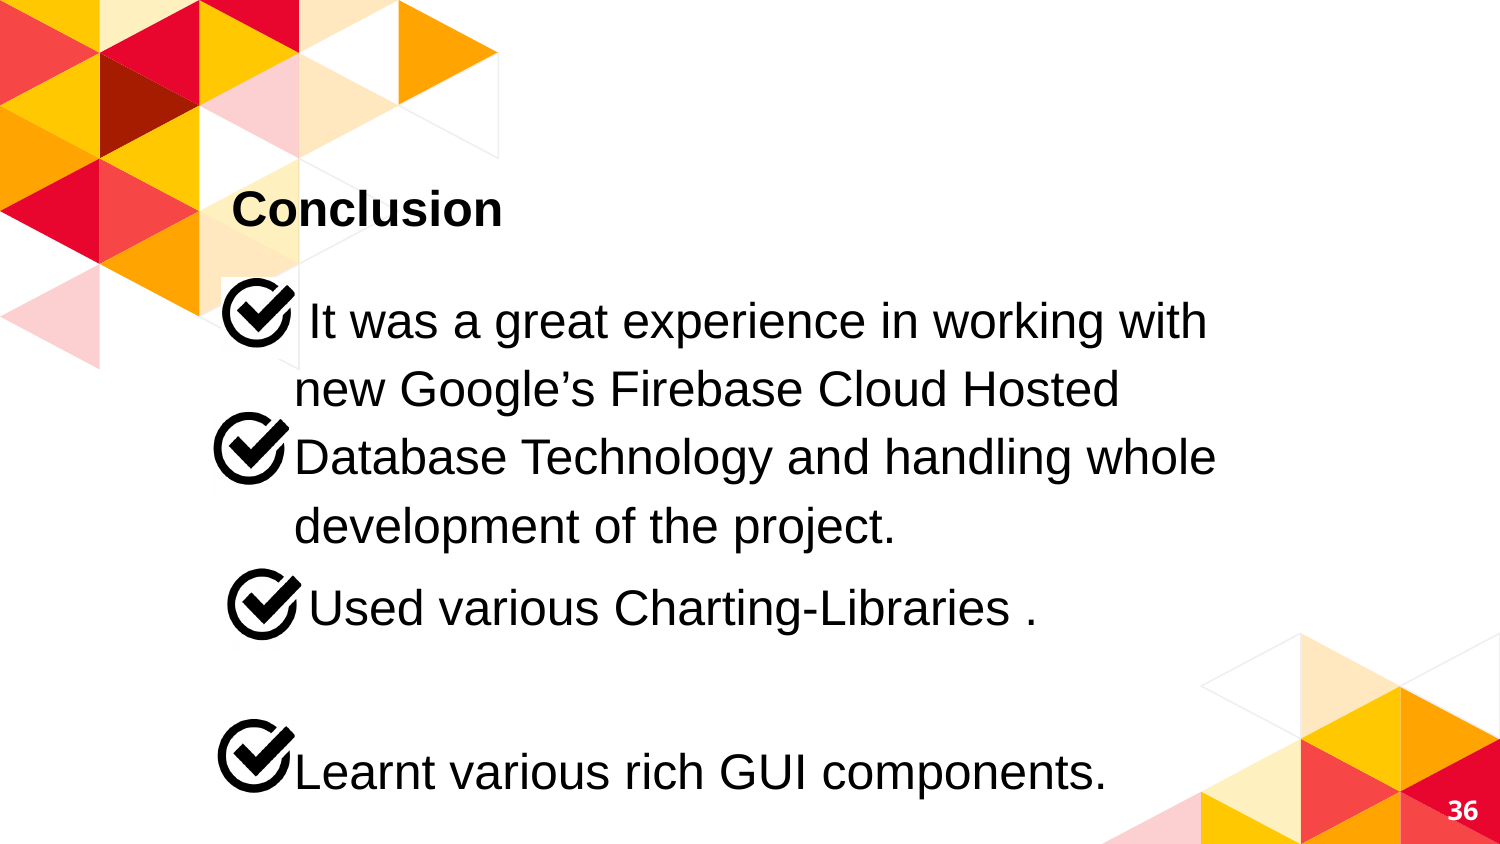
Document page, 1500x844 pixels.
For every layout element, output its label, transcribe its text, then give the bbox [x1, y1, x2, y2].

picture [211, 410, 290, 497]
title Conclusion [216, 142, 1276, 252]
picture [220, 277, 295, 360]
picture [216, 718, 296, 806]
list It was a great experience in working with new Google’s Firebase Cloud Hosted Database Technology and handling whole development of the project. Used various Charting-Libraries . Learnt various rich GUI components. [216, 264, 1276, 741]
text_box [187, 55, 226, 110]
slide_number 36 [1403, 779, 1494, 844]
picture [225, 567, 302, 653]
